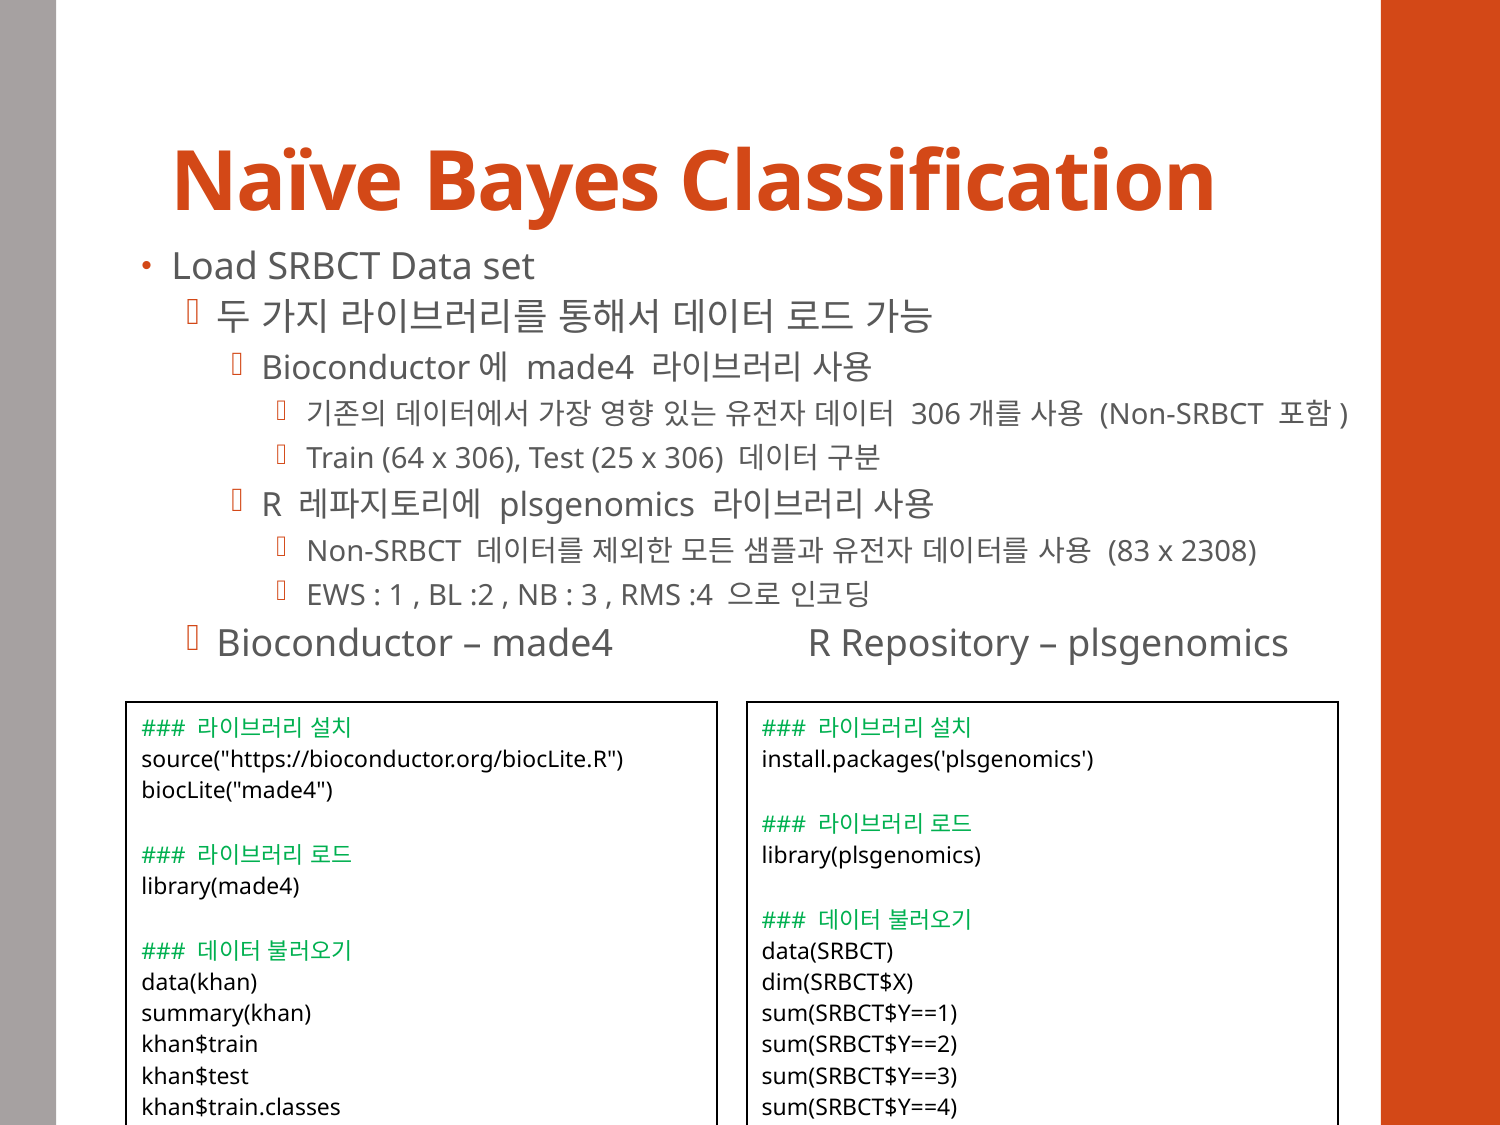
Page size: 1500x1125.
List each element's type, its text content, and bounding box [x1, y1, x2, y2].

title Naïve Bayes Classification [155, 18, 1348, 236]
table_header ### 라이브러리 설치 source("https://bioconductor.org/biocLite.R") biocLite("made4") ### 라이브러리 로드 library(made4) ### 데이터 불러오기 data(khan) summary(khan) khan$train khan$test khan$train.classes khan$test.classes [127, 703, 716, 1125]
table_header ### 라이브러리 설치 install.packages('plsgenomics') ### 라이브러리 로드 library(plsgenomics) ### 데이터 불러오기 data(SRBCT) dim(SRBCT$X) sum(SRBCT$Y==1) sum(SRBCT$Y==2) sum(SRBCT$Y==3) sum(SRBCT$Y==4) [748, 703, 1337, 1125]
list Load SRBCT Data set 두 가지 라이브러리를 통해서 데이터 로드 가능 Bioconductor에 made4 라이브러리 사용 기존의 데이터에서 가장 영향 있는 유전자 데이터 306개를 사용 (Non-SRBCT 포함) Train (64 x 306), Test (25 x 306) 데이터 구분 R 레파지토리에 plsgenomics 라이브러리 사용 Non-SRBCT 데이터를 제외한 모든 샘플과 유전자 데이터를 사용 (83 x 2308) EWS : 1 , BL :2 , NB : 3 , RMS :4 으로 인코딩 Bioconductor – made4 R Repository – plsgenomics [126, 237, 1367, 952]
